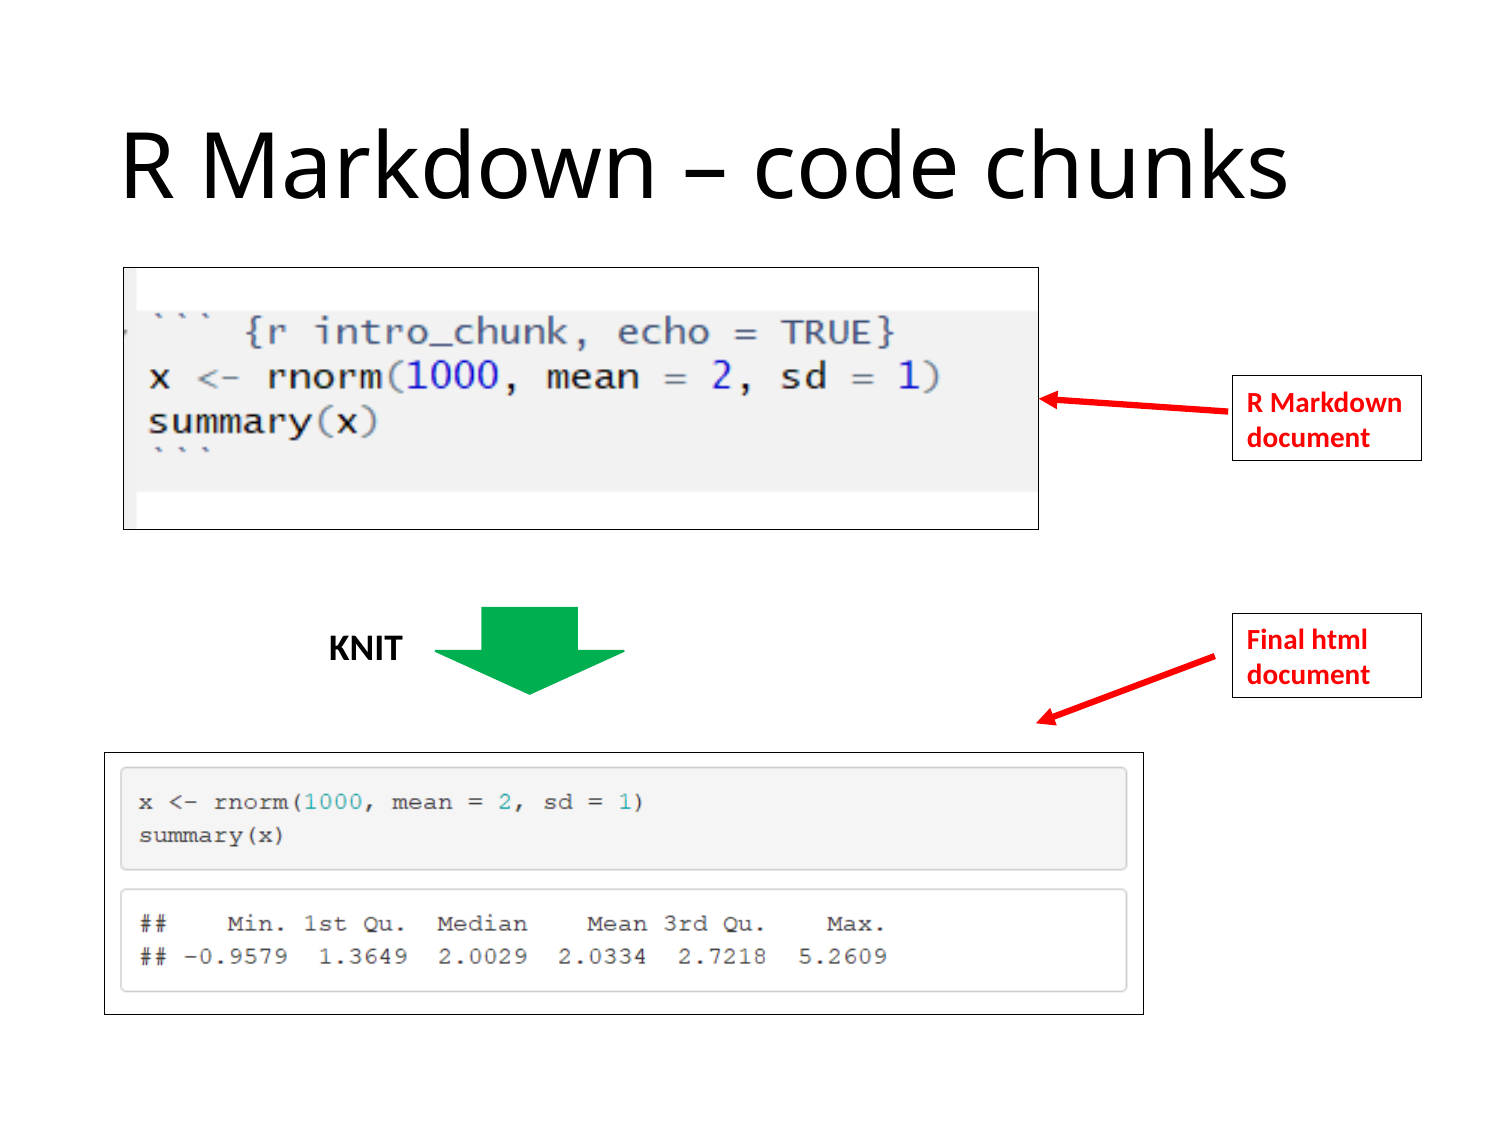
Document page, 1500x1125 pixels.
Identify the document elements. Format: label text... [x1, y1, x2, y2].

picture [123, 267, 1039, 530]
picture [104, 752, 1144, 1015]
text_box KNIT [314, 615, 556, 676]
title R Markdown – code chunks [103, 59, 1397, 278]
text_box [1035, 655, 1215, 724]
text_box Final html document [1232, 613, 1422, 698]
text_box R Markdown document [1232, 375, 1422, 461]
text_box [1038, 398, 1229, 412]
text_box [481, 606, 625, 695]
